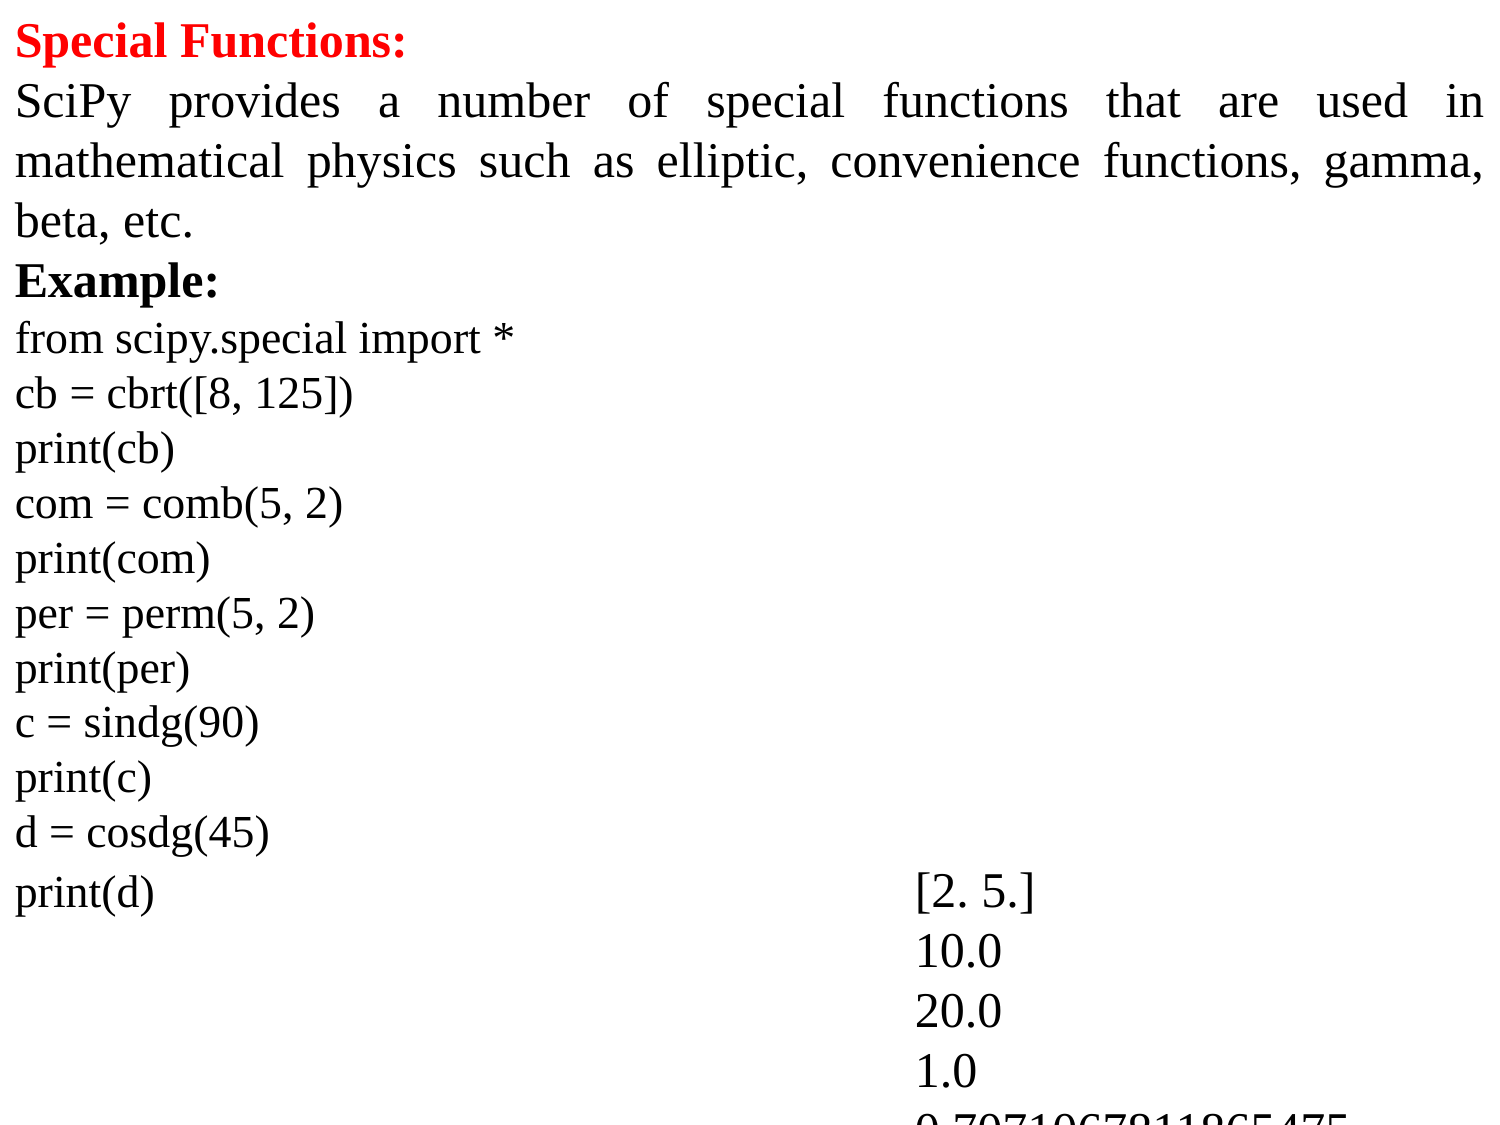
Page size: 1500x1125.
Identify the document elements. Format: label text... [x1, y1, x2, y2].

text_box Special Functions: SciPy provides a number of special functions that are used in mathematical physics such as elliptic, convenience functions, gamma, beta, etc. Example: from scipy.special import * cb = cbrt([8, 125]) print(cb) com = comb(5, 2) print(com) per = perm(5, 2) print(per) c = sindg(90) print(c) d = cosdg(45) print(d) [2. 5.] 10.0 20.0 1.0 0.7071067811865475 [0, 0, 1500, 1125]
